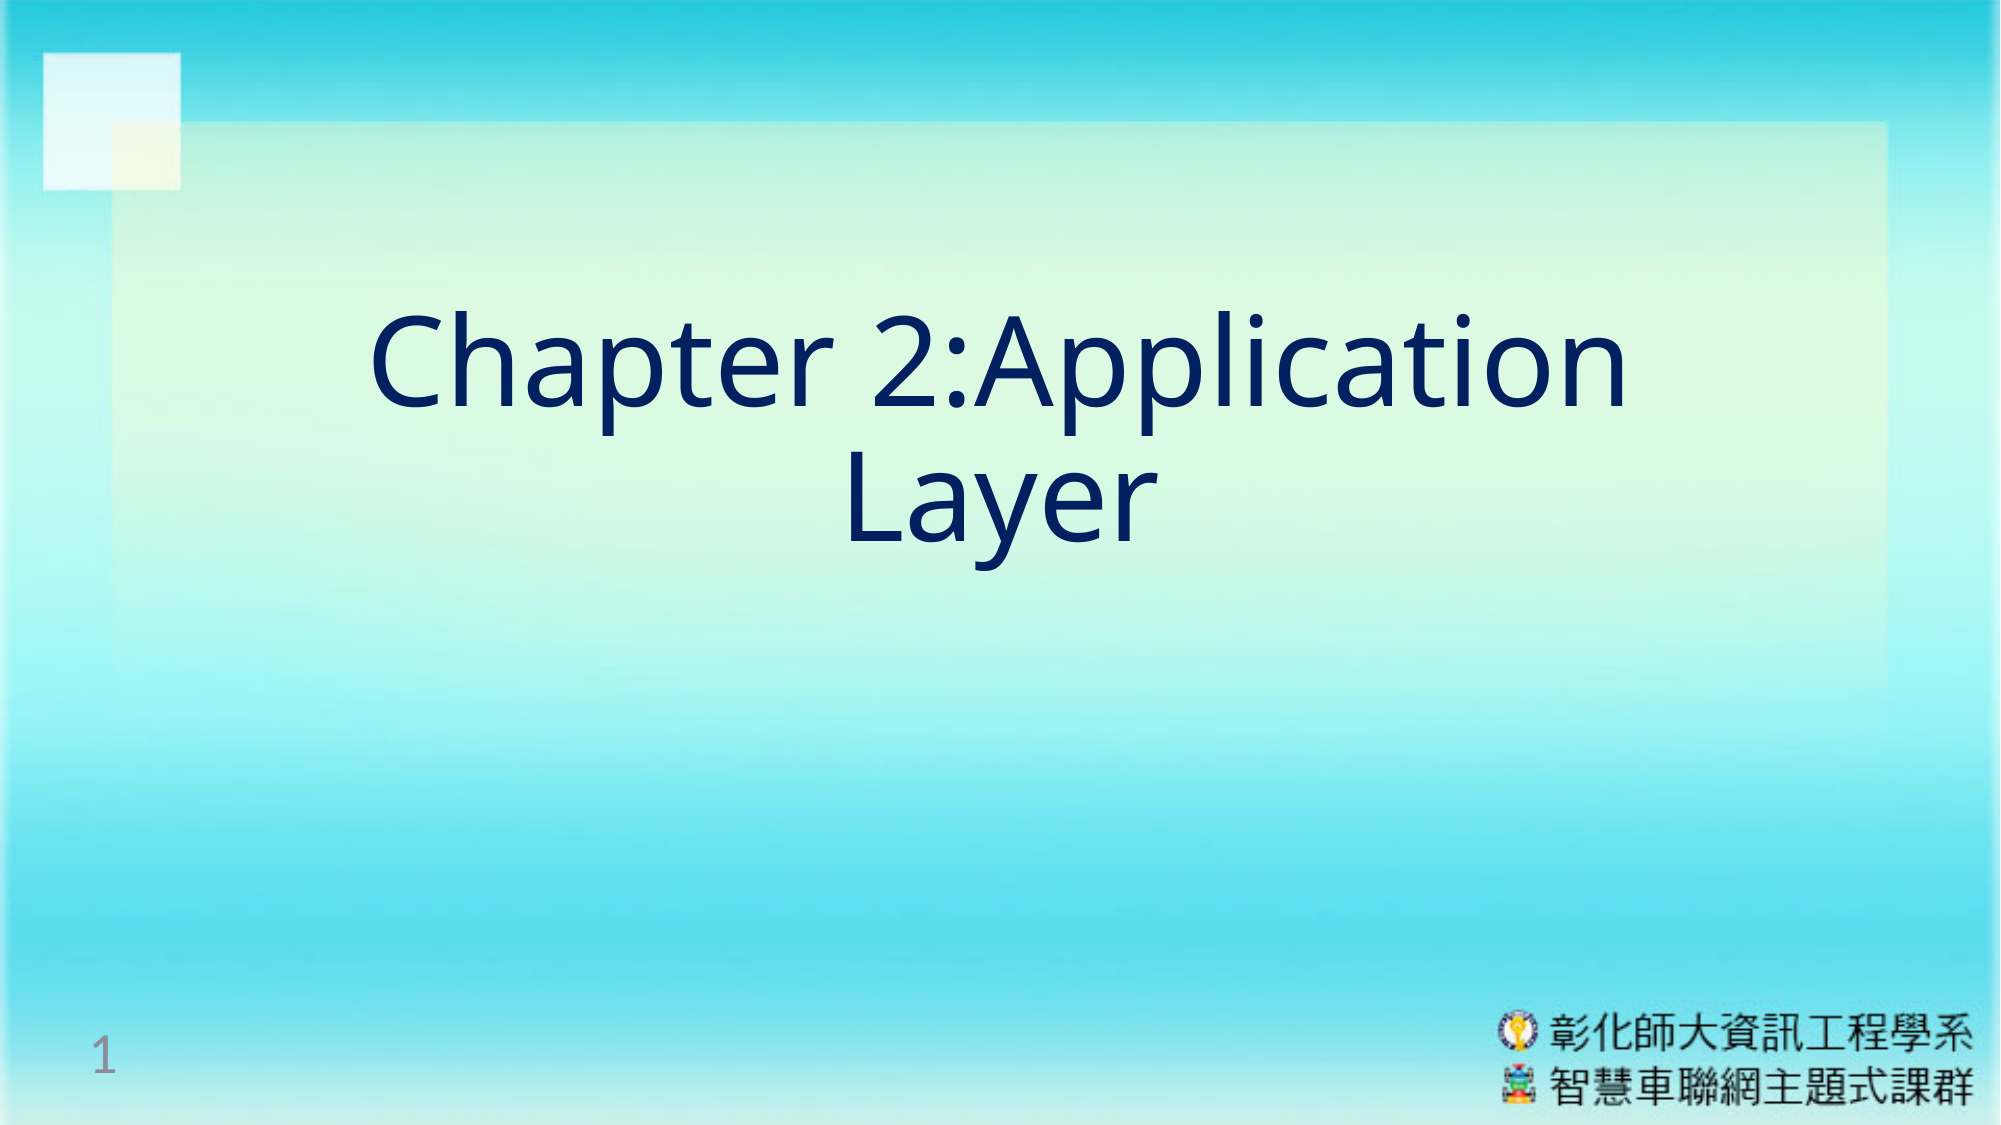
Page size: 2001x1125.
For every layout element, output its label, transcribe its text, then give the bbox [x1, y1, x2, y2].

picture [0, 0, 2001, 1125]
title Chapter 2:Application Layer [249, 184, 1750, 576]
slide_number 1 [4, 989, 133, 1112]
